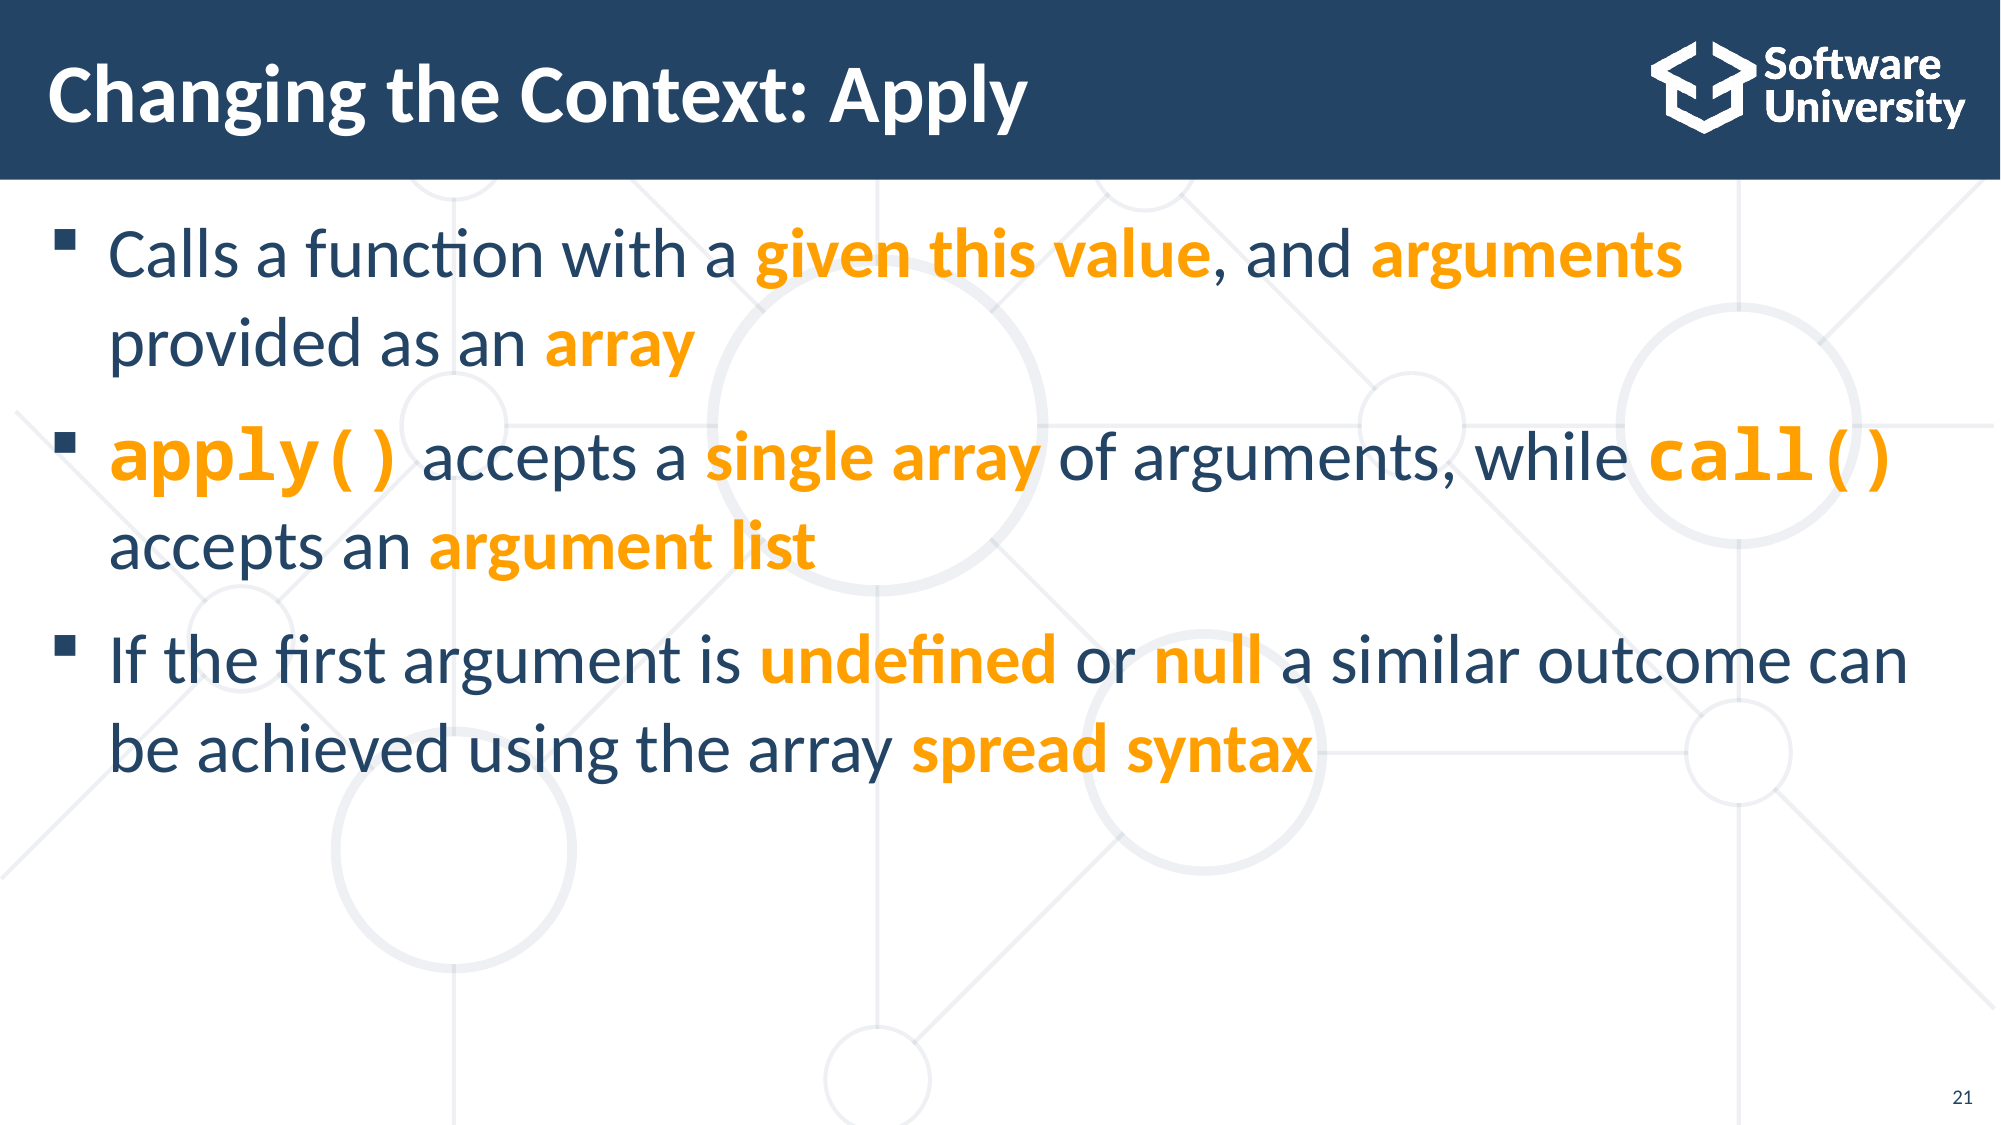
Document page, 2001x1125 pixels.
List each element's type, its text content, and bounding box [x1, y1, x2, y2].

title Changing the Context: Apply [31, 16, 1625, 162]
list Calls a function with a given this value, and arguments provided as an array apply() accepts a single array of arguments, while call() accepts an argument list If the first argument is undefined or null a similar outcome can be achieved using the array spread syntax [31, 196, 1970, 1104]
picture [1651, 41, 1966, 134]
slide_number 21 [1927, 1067, 1989, 1117]
